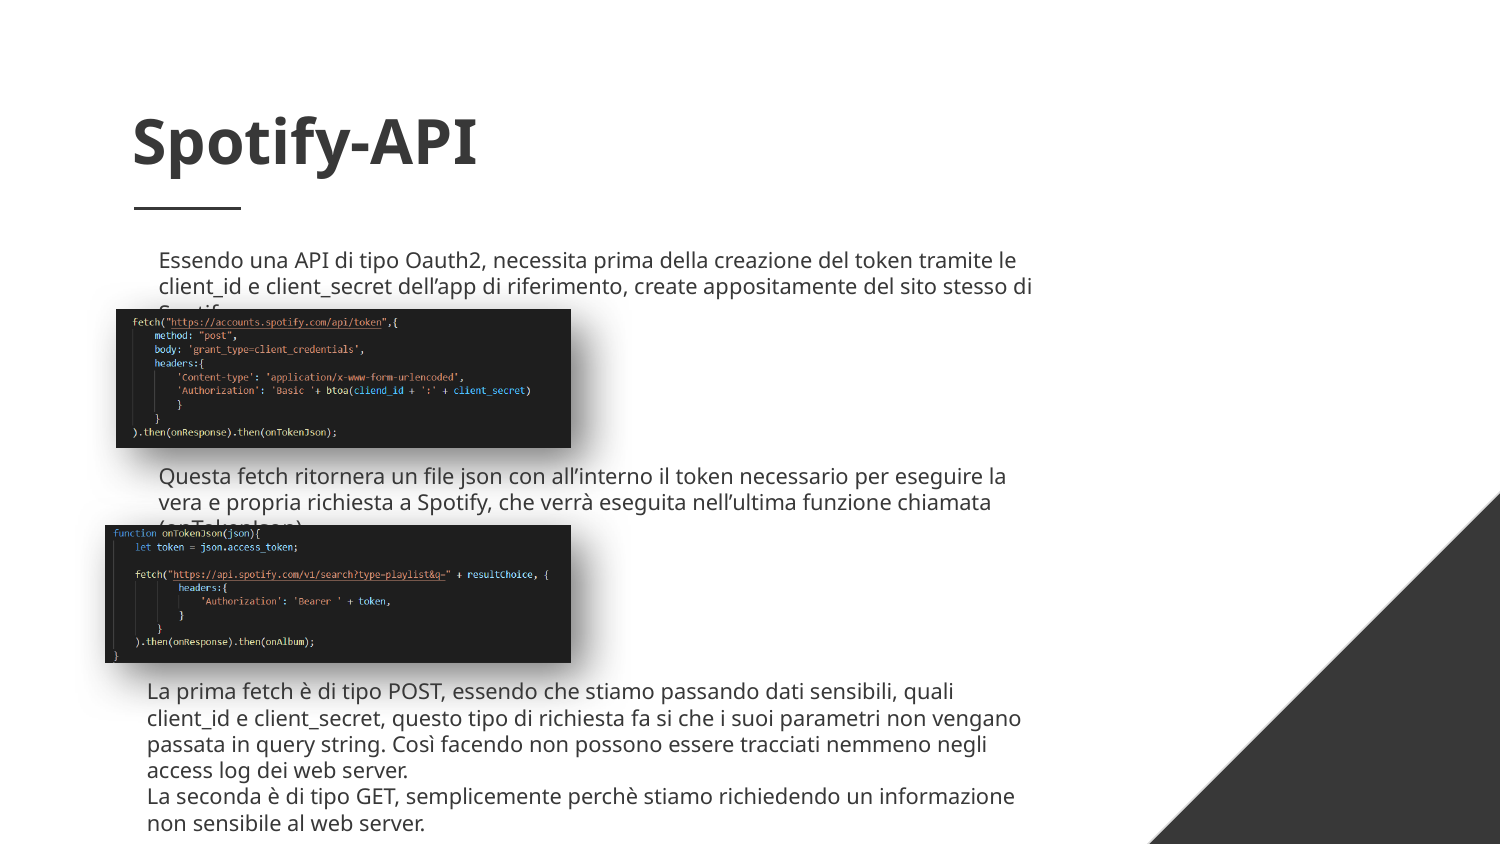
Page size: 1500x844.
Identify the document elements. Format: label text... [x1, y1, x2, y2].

text_box Questa fetch ritornera un file json con all’interno il token necessario per eseguire la vera e propria richiesta a Spotify, che verrà eseguita nell’ultima funzione chiamata (onTokenJson) [116, 447, 1064, 526]
text_box La prima fetch è di tipo POST, essendo che stiamo passando dati sensibili, quali client_id e client_secret, questo tipo di richiesta fa si che i suoi parametri non vengano passata in query string. Così facendo non possono essere tracciati nemmeno negli access log dei web server. La seconda è di tipo GET, semplicemente perchè stiamo richiedendo un informazione non sensibile al web server. [105, 663, 1052, 844]
list Essendo una API di tipo Oauth2, necessita prima della creazione del token tramite le client_id e client_secret dell’app di riferimento, create appositamente del sito stesso di Spotify. [116, 231, 1064, 310]
picture [116, 309, 571, 448]
picture [104, 525, 571, 663]
title Spotify-API [116, 87, 1064, 174]
